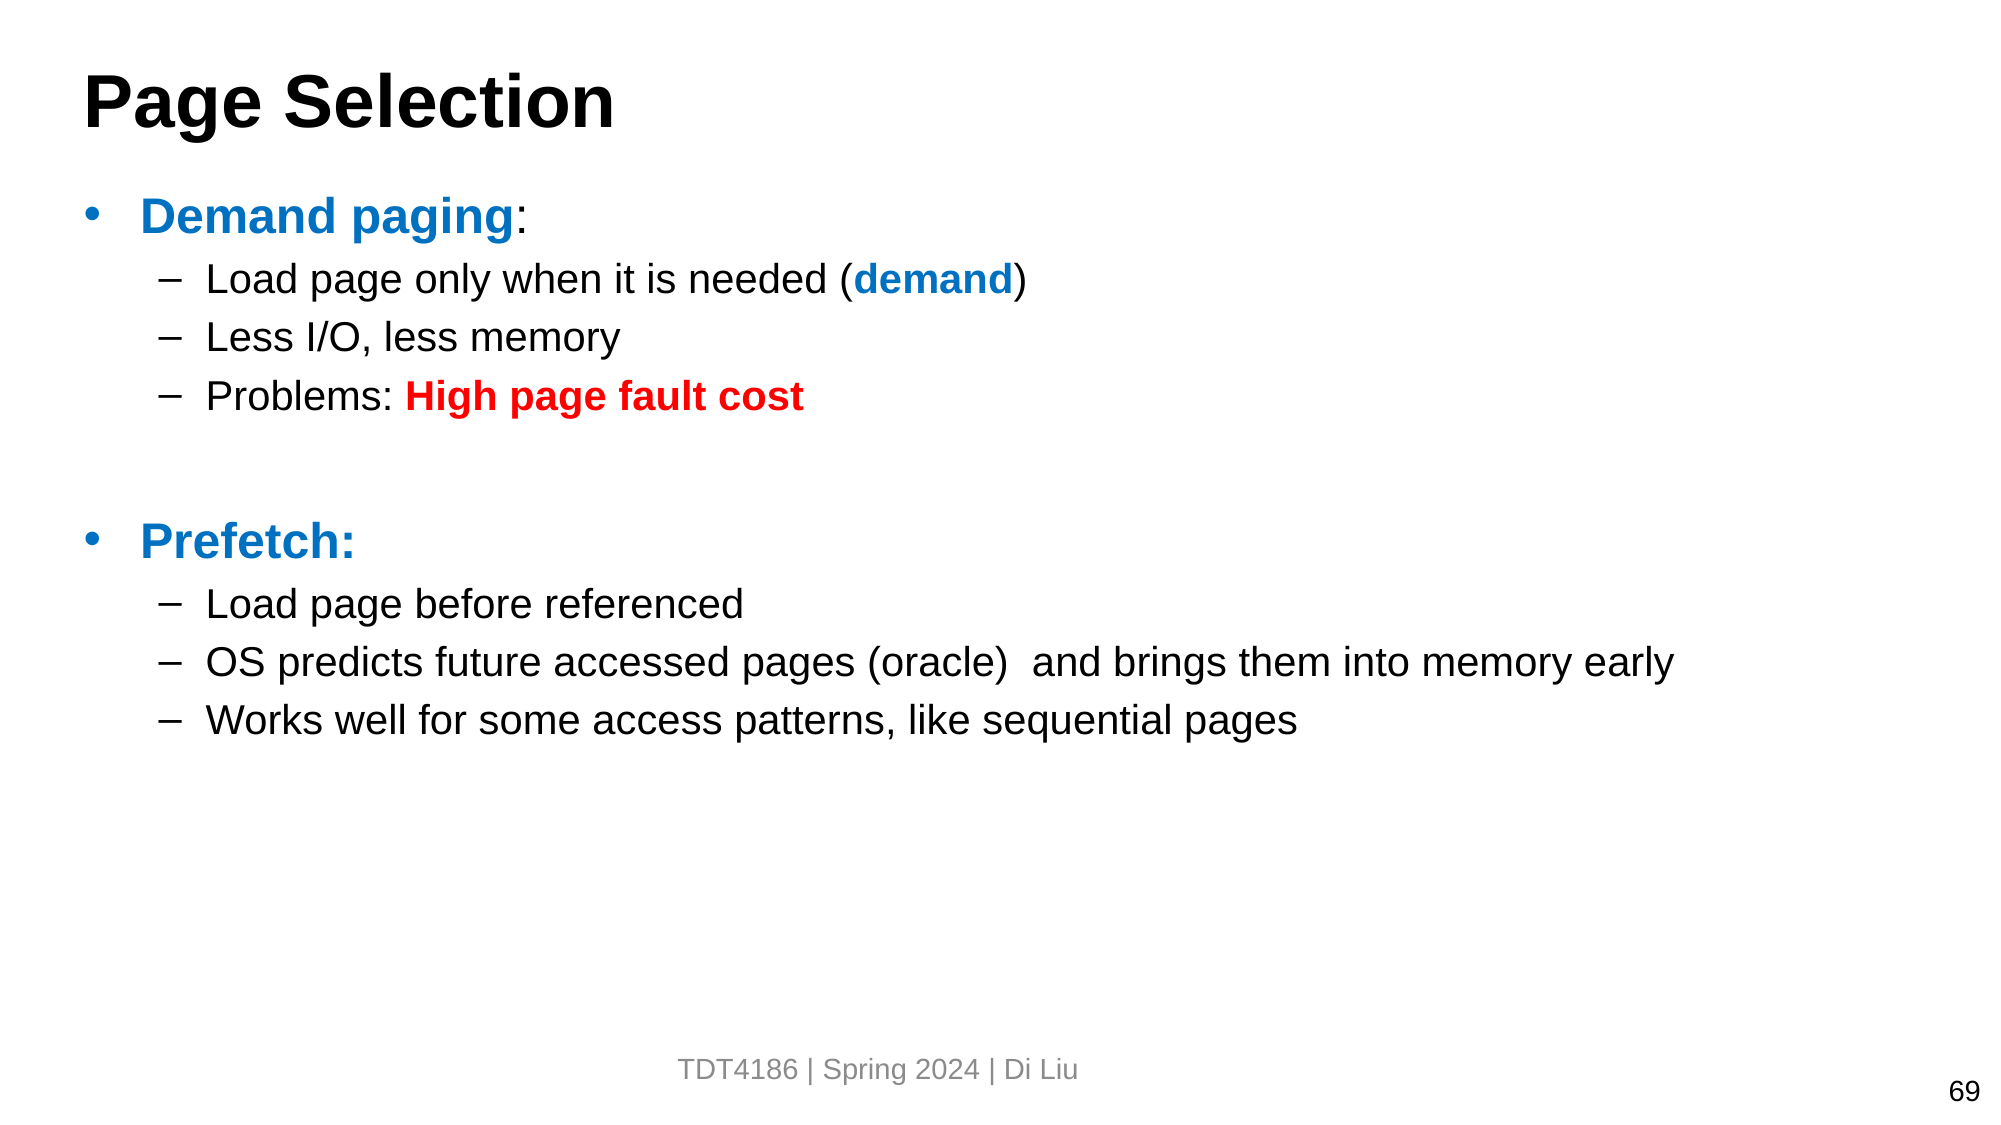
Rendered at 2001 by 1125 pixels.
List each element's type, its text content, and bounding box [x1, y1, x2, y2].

title Page Selection [68, 45, 1929, 152]
slide_number 69 [1902, 1065, 1996, 1125]
footer TDT4186 | Spring 2024 | Di Liu [662, 1042, 1338, 1103]
list Demand paging: Load page only when it is needed (demand) Less I/O, less memory Problems: High page fault cost Prefetch: Load page before referenced OS predicts future accessed pages (oracle) and brings them into memory early Works well for some access patterns, like sequential pages [68, 176, 1929, 1019]
